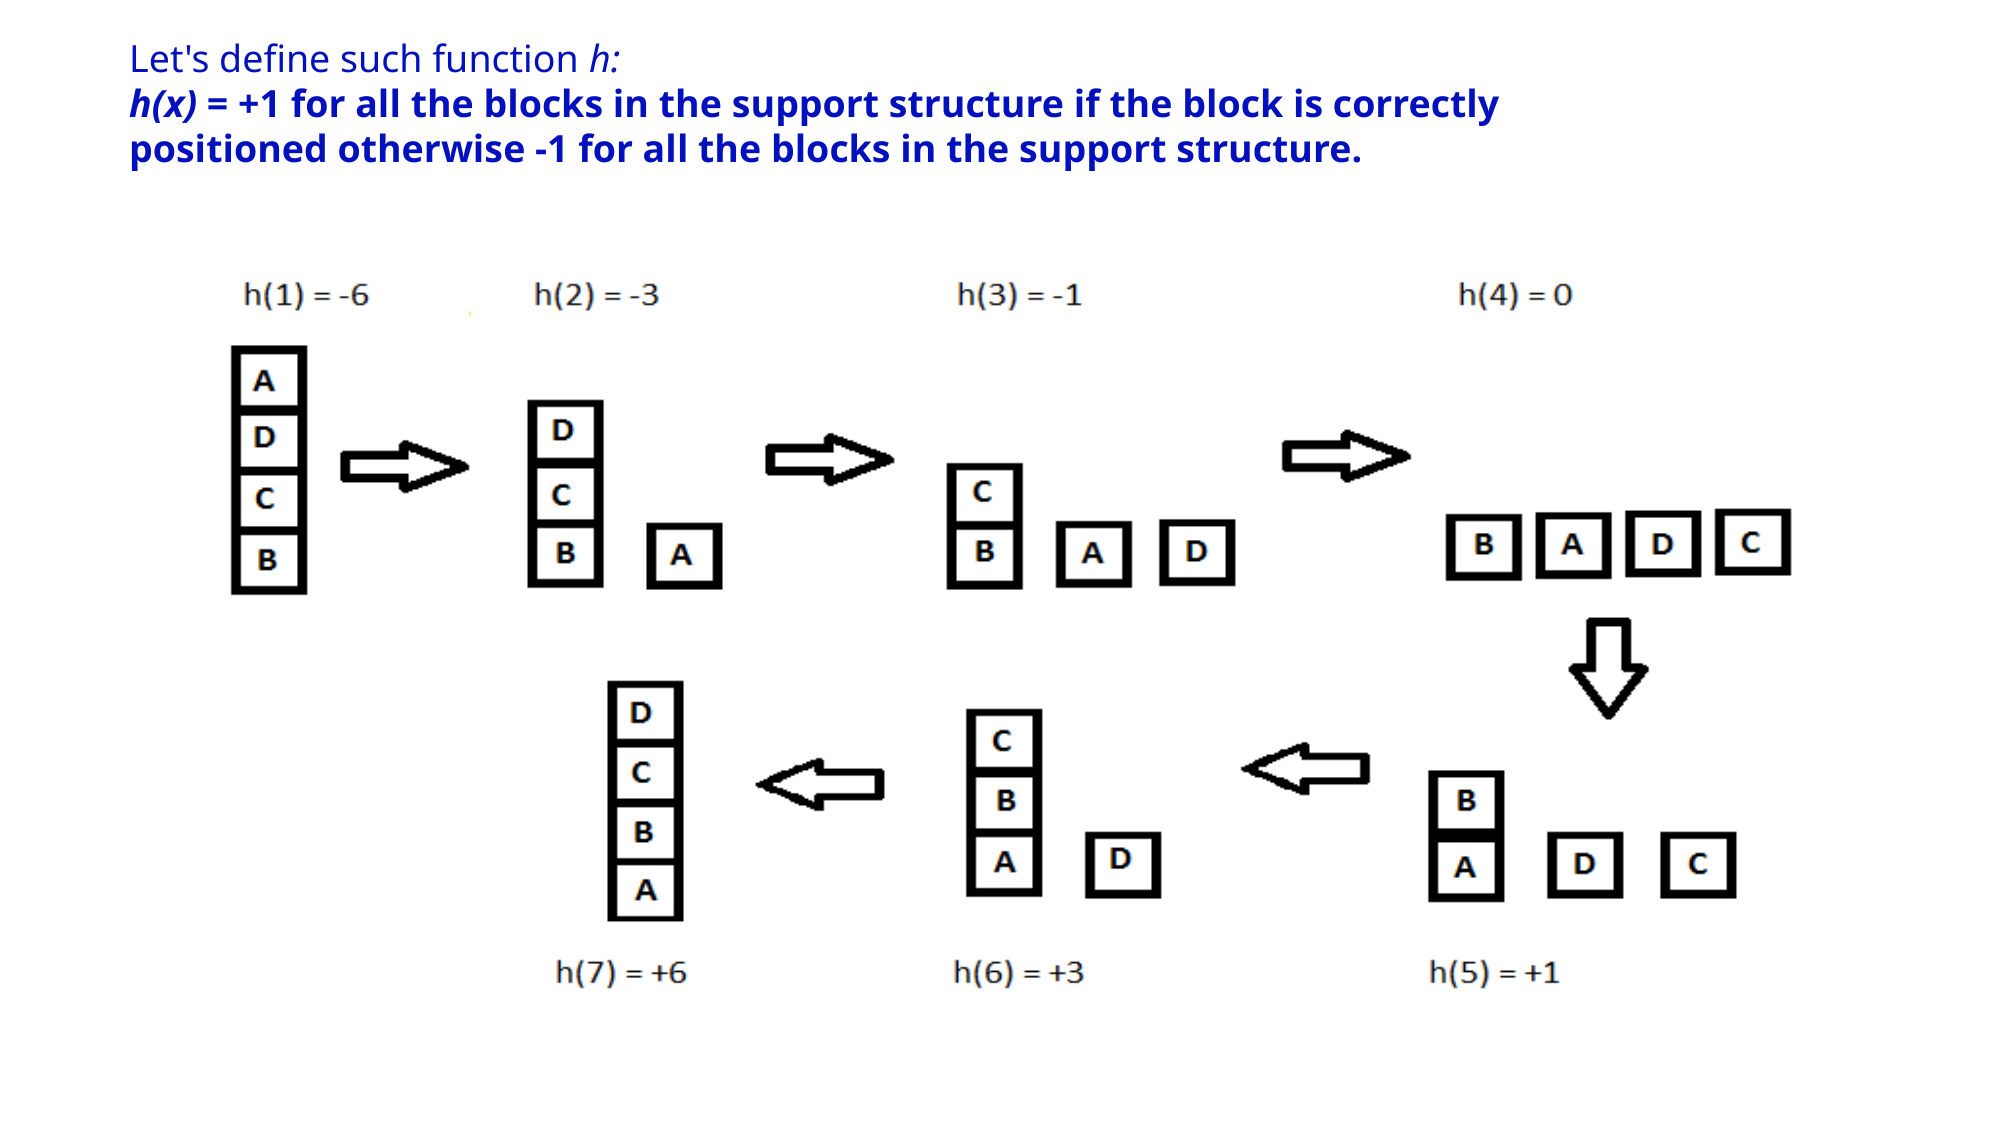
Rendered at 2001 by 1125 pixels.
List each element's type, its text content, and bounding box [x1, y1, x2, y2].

picture [179, 237, 1850, 1064]
text_box Let's define such function h: h(x) = +1 for all the blocks in the support structure if the block is correctly positioned otherwise -1 for all the blocks in the support structure. [114, 27, 1722, 178]
